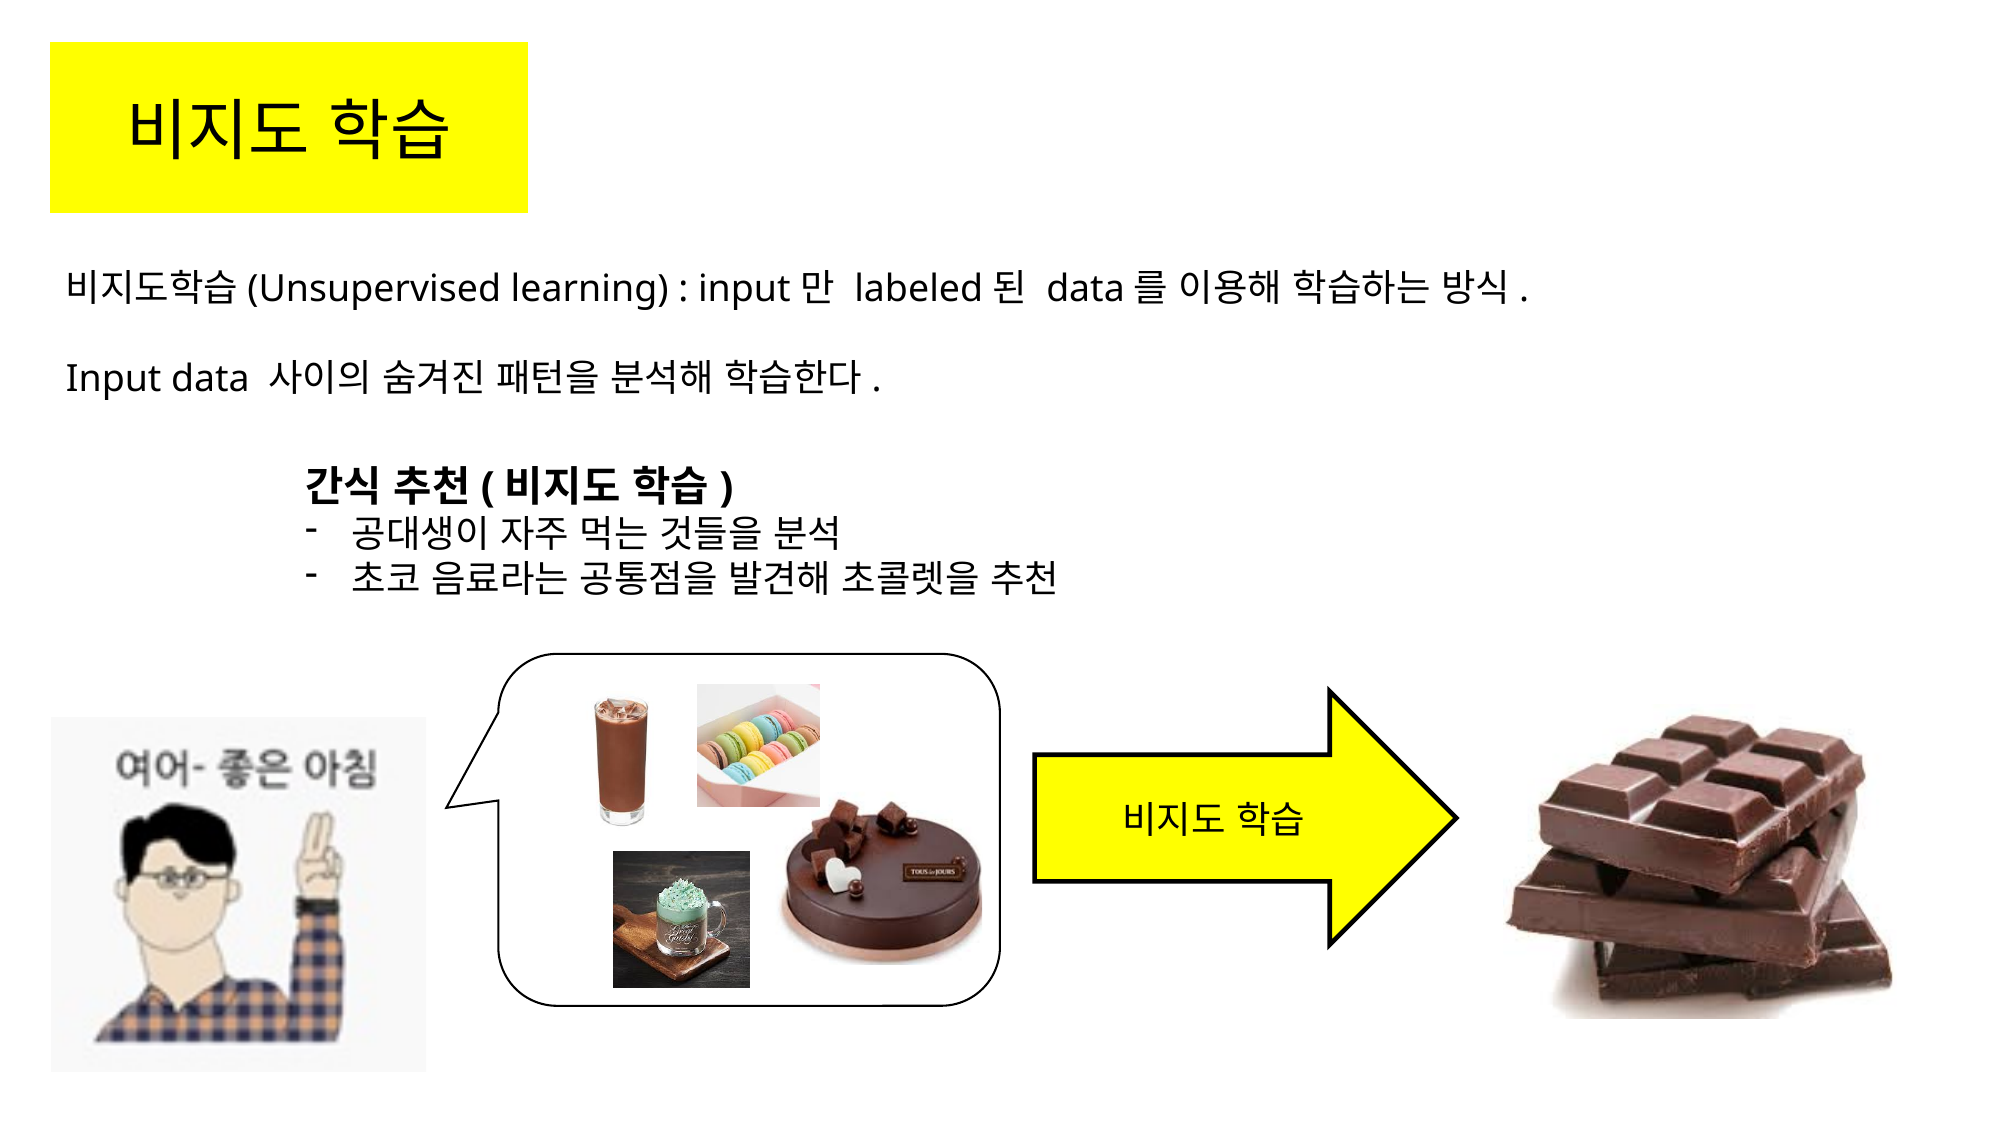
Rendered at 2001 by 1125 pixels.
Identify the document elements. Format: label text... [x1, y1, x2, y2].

text_box 비지도 학습 [50, 42, 528, 213]
picture [557, 691, 684, 834]
picture [1503, 704, 1897, 1019]
picture [697, 684, 983, 965]
picture [51, 717, 427, 1072]
text_box 비지도학습(Unsupervised learning) : input만 labeled된 data를 이용해 학습하는 방식. Input data 사이의 숨겨진 패턴을 분석해 학습한다. [51, 256, 1948, 407]
text_box 간식 추천(비지도 학습) 공대생이 자주 먹는 것들을 분석 초코 음료라는 공통점을 발견해 초콜렛을 추천 [290, 452, 2000, 608]
text_box [444, 652, 1001, 1007]
picture [613, 851, 750, 988]
text_box 비지도 학습 [1033, 688, 1458, 948]
